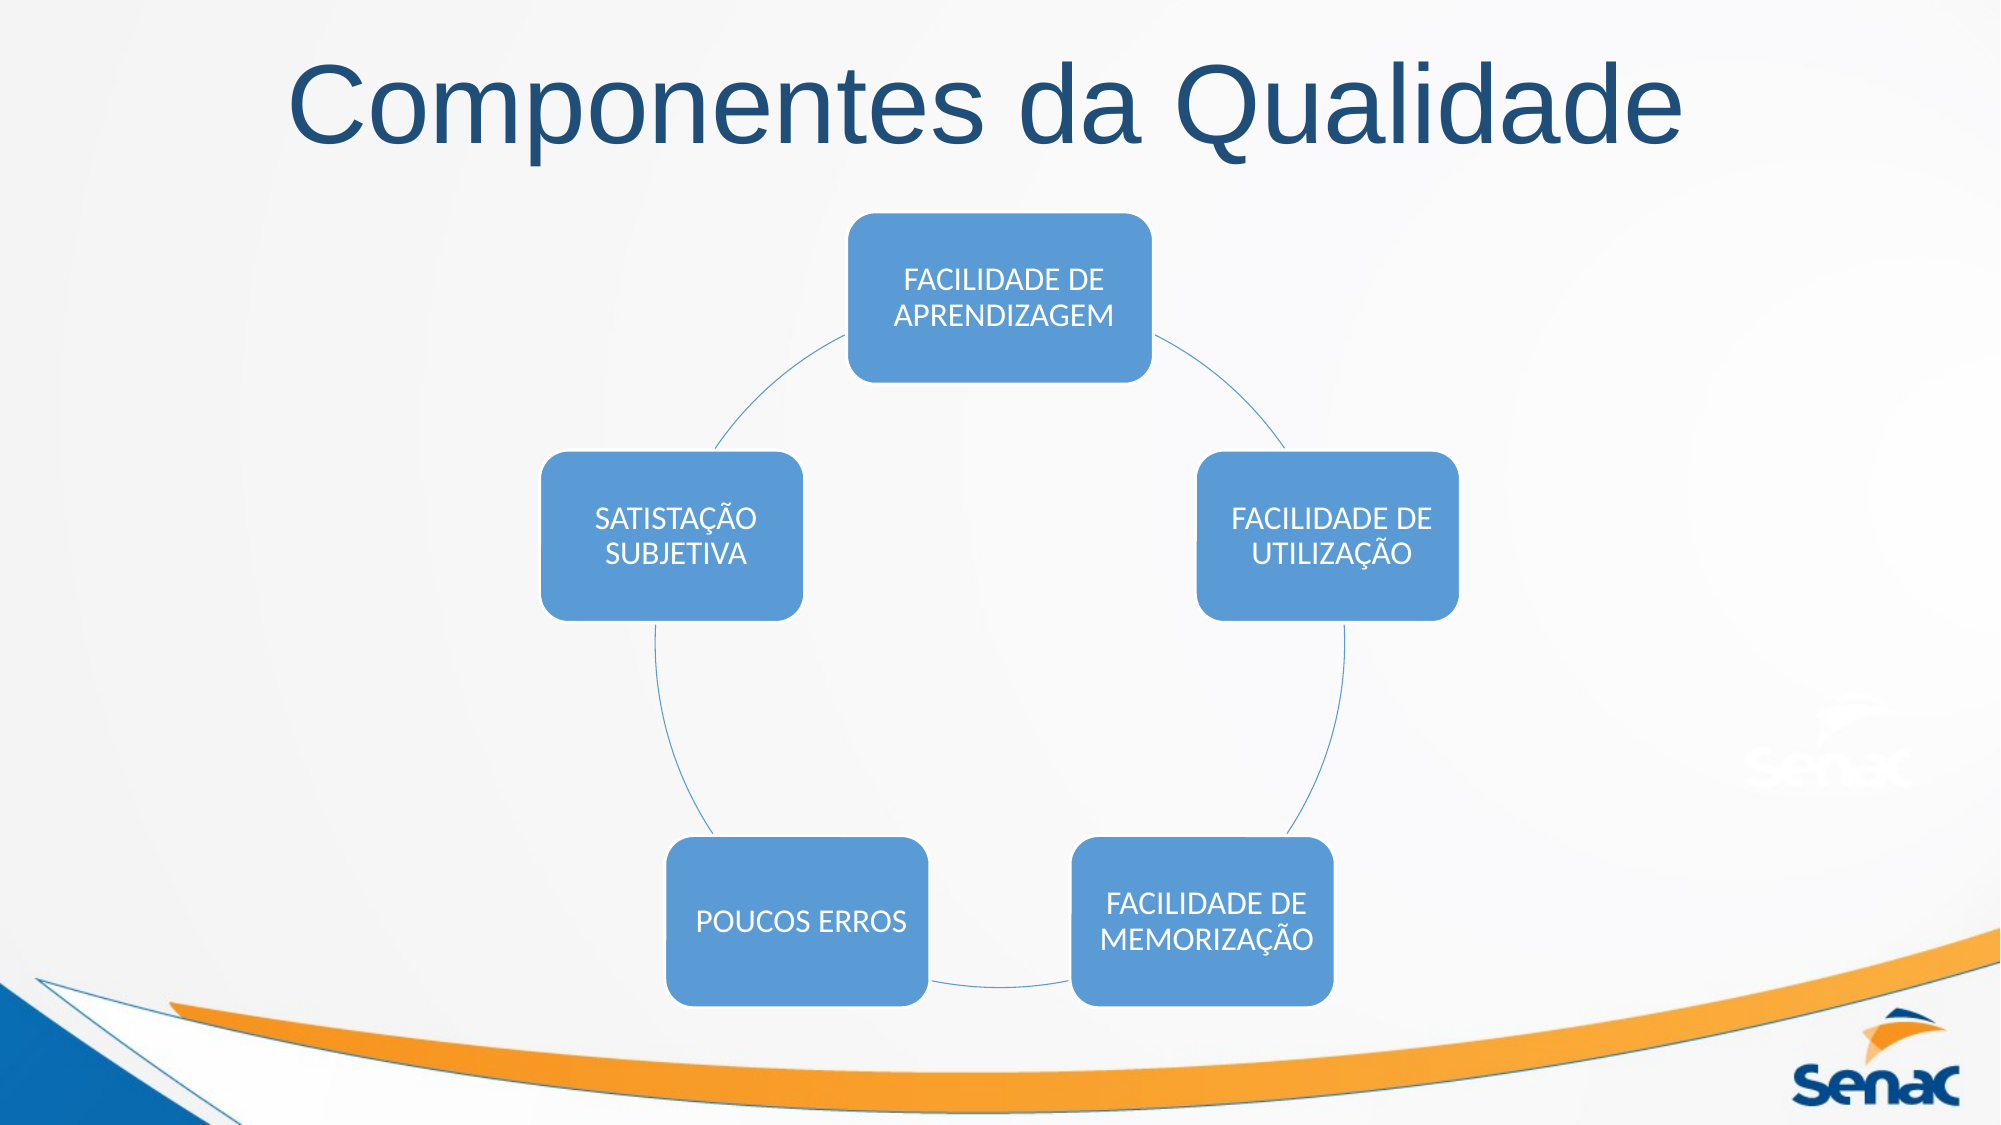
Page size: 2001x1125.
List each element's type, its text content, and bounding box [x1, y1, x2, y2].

picture [0, 0, 2001, 1125]
title Componentes da Qualidade [0, 36, 1973, 178]
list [0, 211, 2000, 1020]
